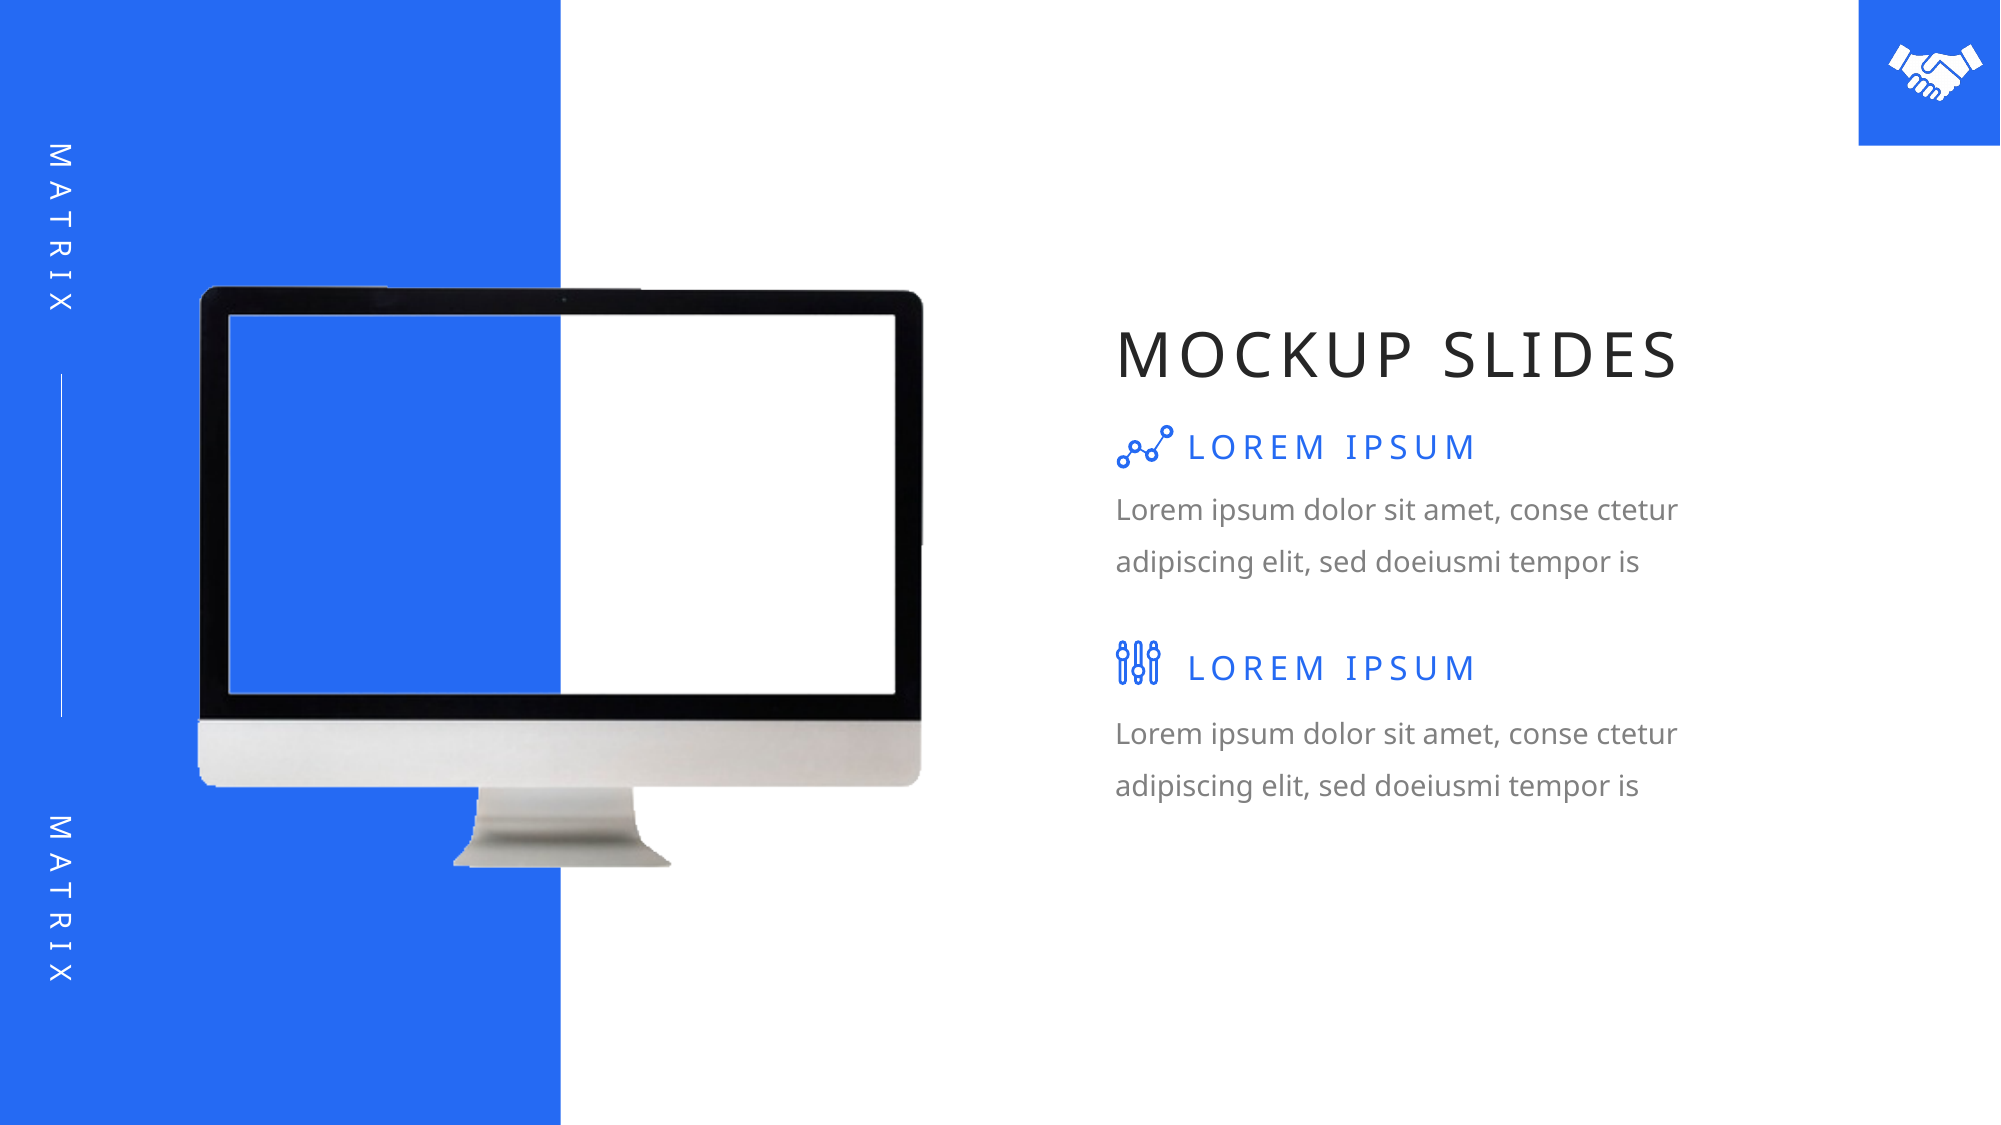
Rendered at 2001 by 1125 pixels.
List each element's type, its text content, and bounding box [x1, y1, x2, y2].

picture [1883, 20, 1988, 125]
text_box [1126, 424, 1174, 466]
text_box Lorem ipsum dolor sit amet, conse ctetur adipiscing elit, sed doeiusmi tempor is [1126, 690, 1746, 810]
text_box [1115, 640, 1161, 686]
picture [7, 188, 1126, 936]
text_box LOREM IPSUM [1172, 639, 1490, 695]
text_box LOREM IPSUM [1172, 418, 1490, 466]
text_box MOCKUP SLIDES [1126, 307, 1693, 398]
text_box Lorem ipsum dolor sit amet, conse ctetur adipiscing elit, sed doeiusmi tempor is [1126, 466, 1746, 586]
